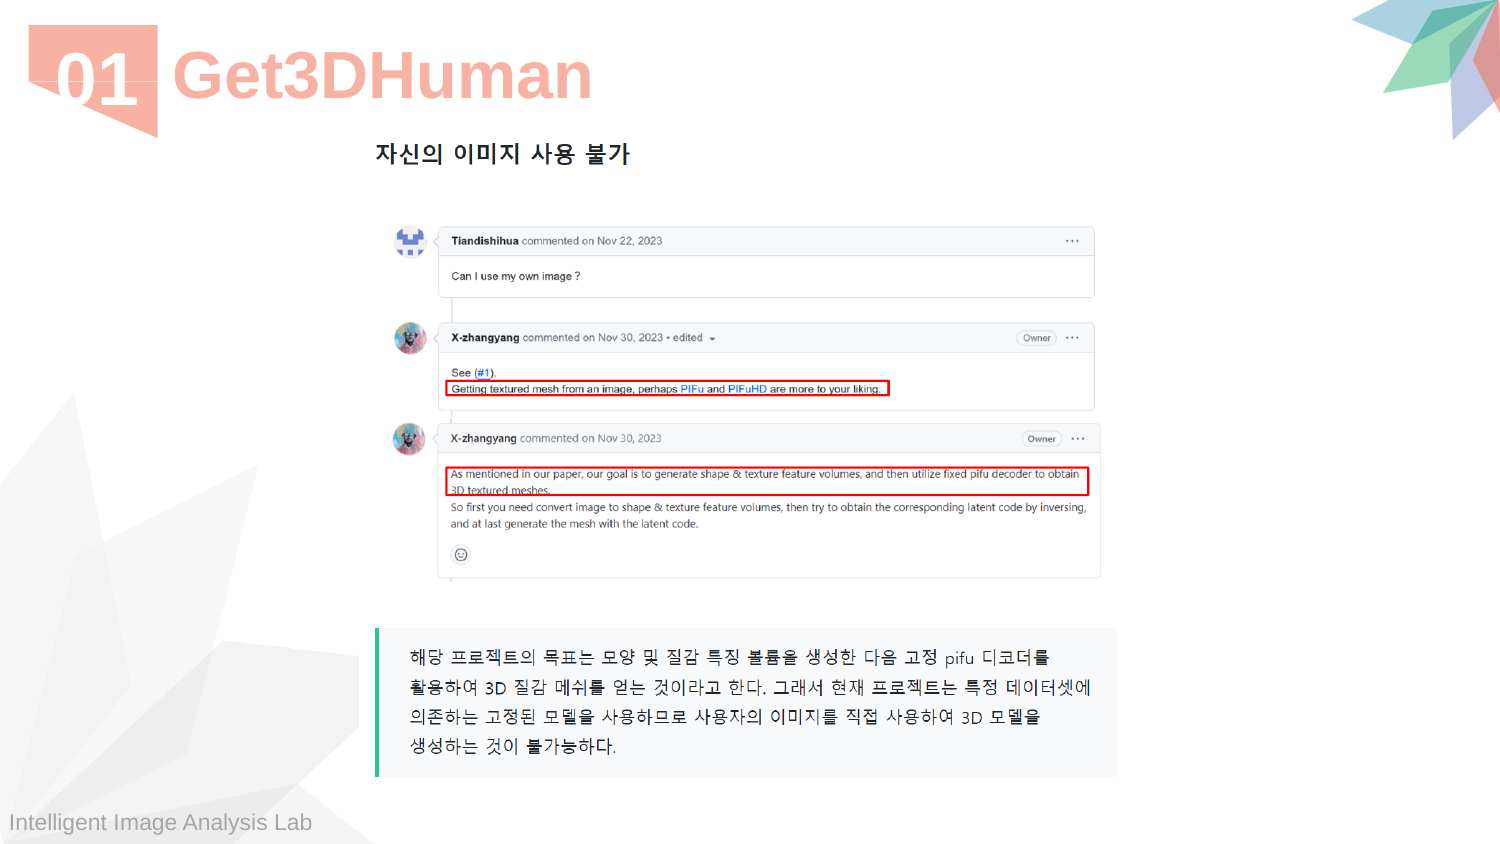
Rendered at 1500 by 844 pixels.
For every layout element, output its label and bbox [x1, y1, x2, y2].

text_box [28, 24, 156, 139]
picture [0, 0, 1500, 844]
text_box [157, 24, 904, 622]
